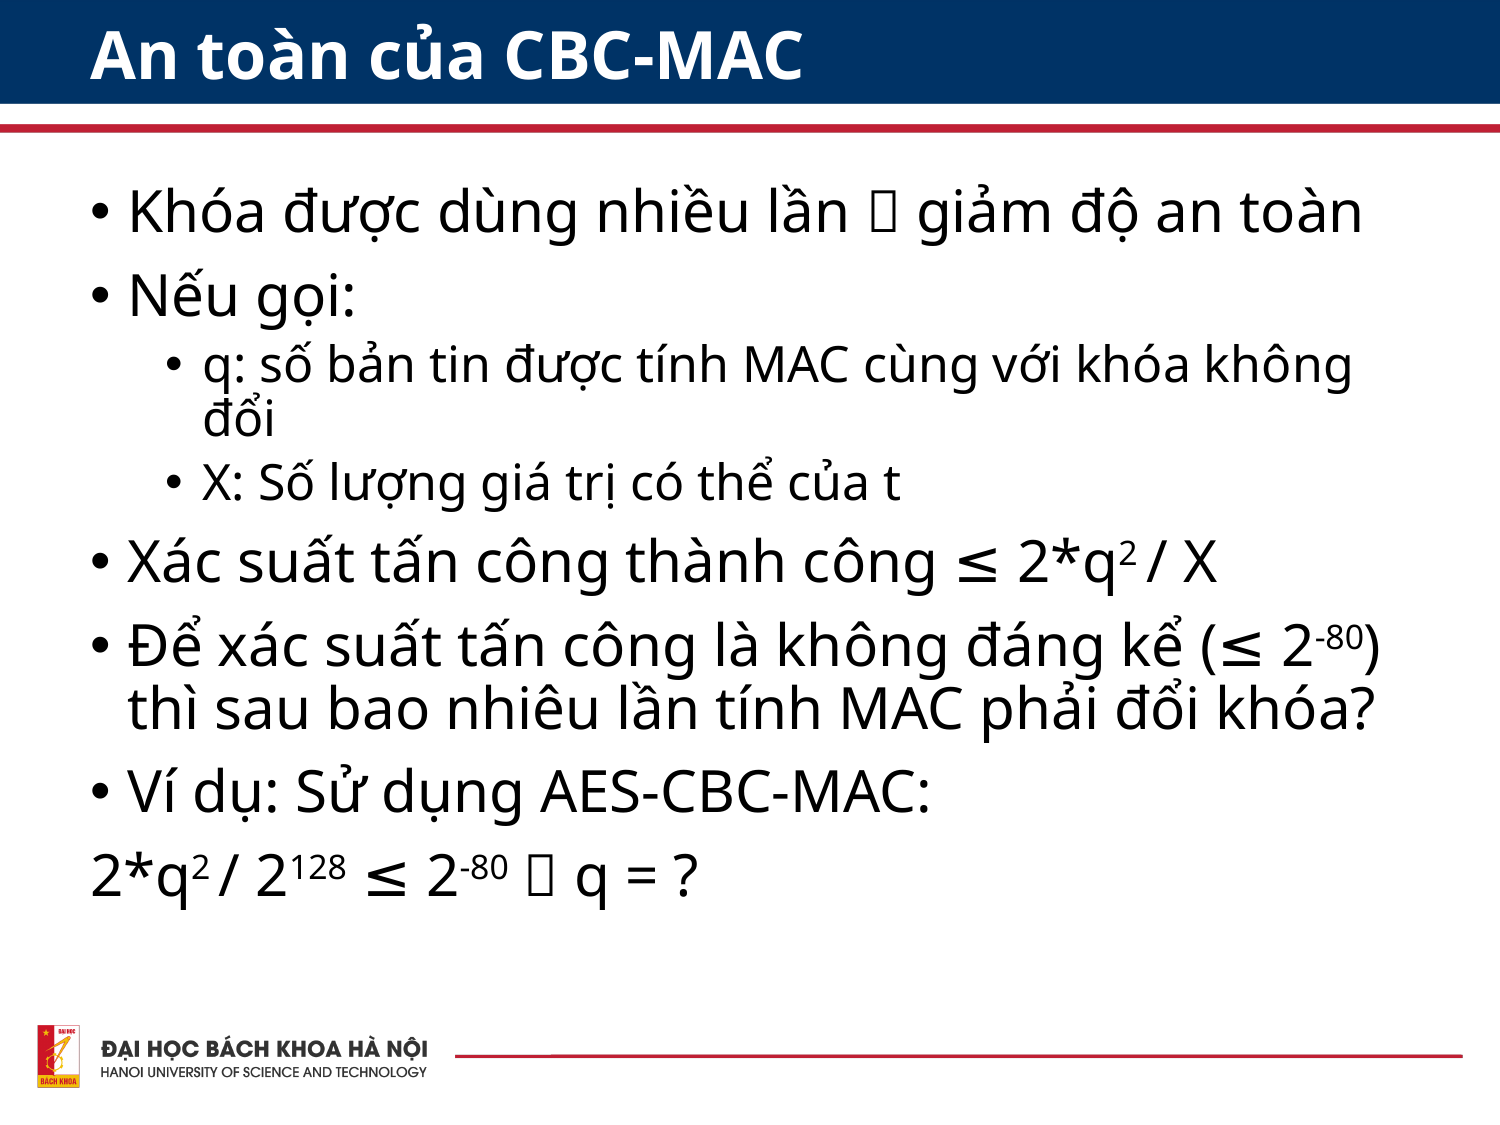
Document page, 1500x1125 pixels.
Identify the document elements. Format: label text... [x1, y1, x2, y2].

title An toàn của CBC-MAC [75, 11, 1397, 104]
picture [0, 104, 1500, 1125]
list Khóa được dùng nhiều lần  giảm độ an toàn Nếu gọi: q: số bản tin được tính MAC cùng với khóa không đổi X: Số lượng giá trị có thể của t Xác suất tấn công thành công ≤ 2*q2 / X Để xác suất tấn công là không đáng kể (≤ 2-80) thì sau bao nhiêu lần tính MAC phải đổi khóa? Ví dụ: Sử dụng AES-CBC-MAC: 2*q2 / 2128 ≤ 2-80  q = ? [75, 174, 1425, 1014]
